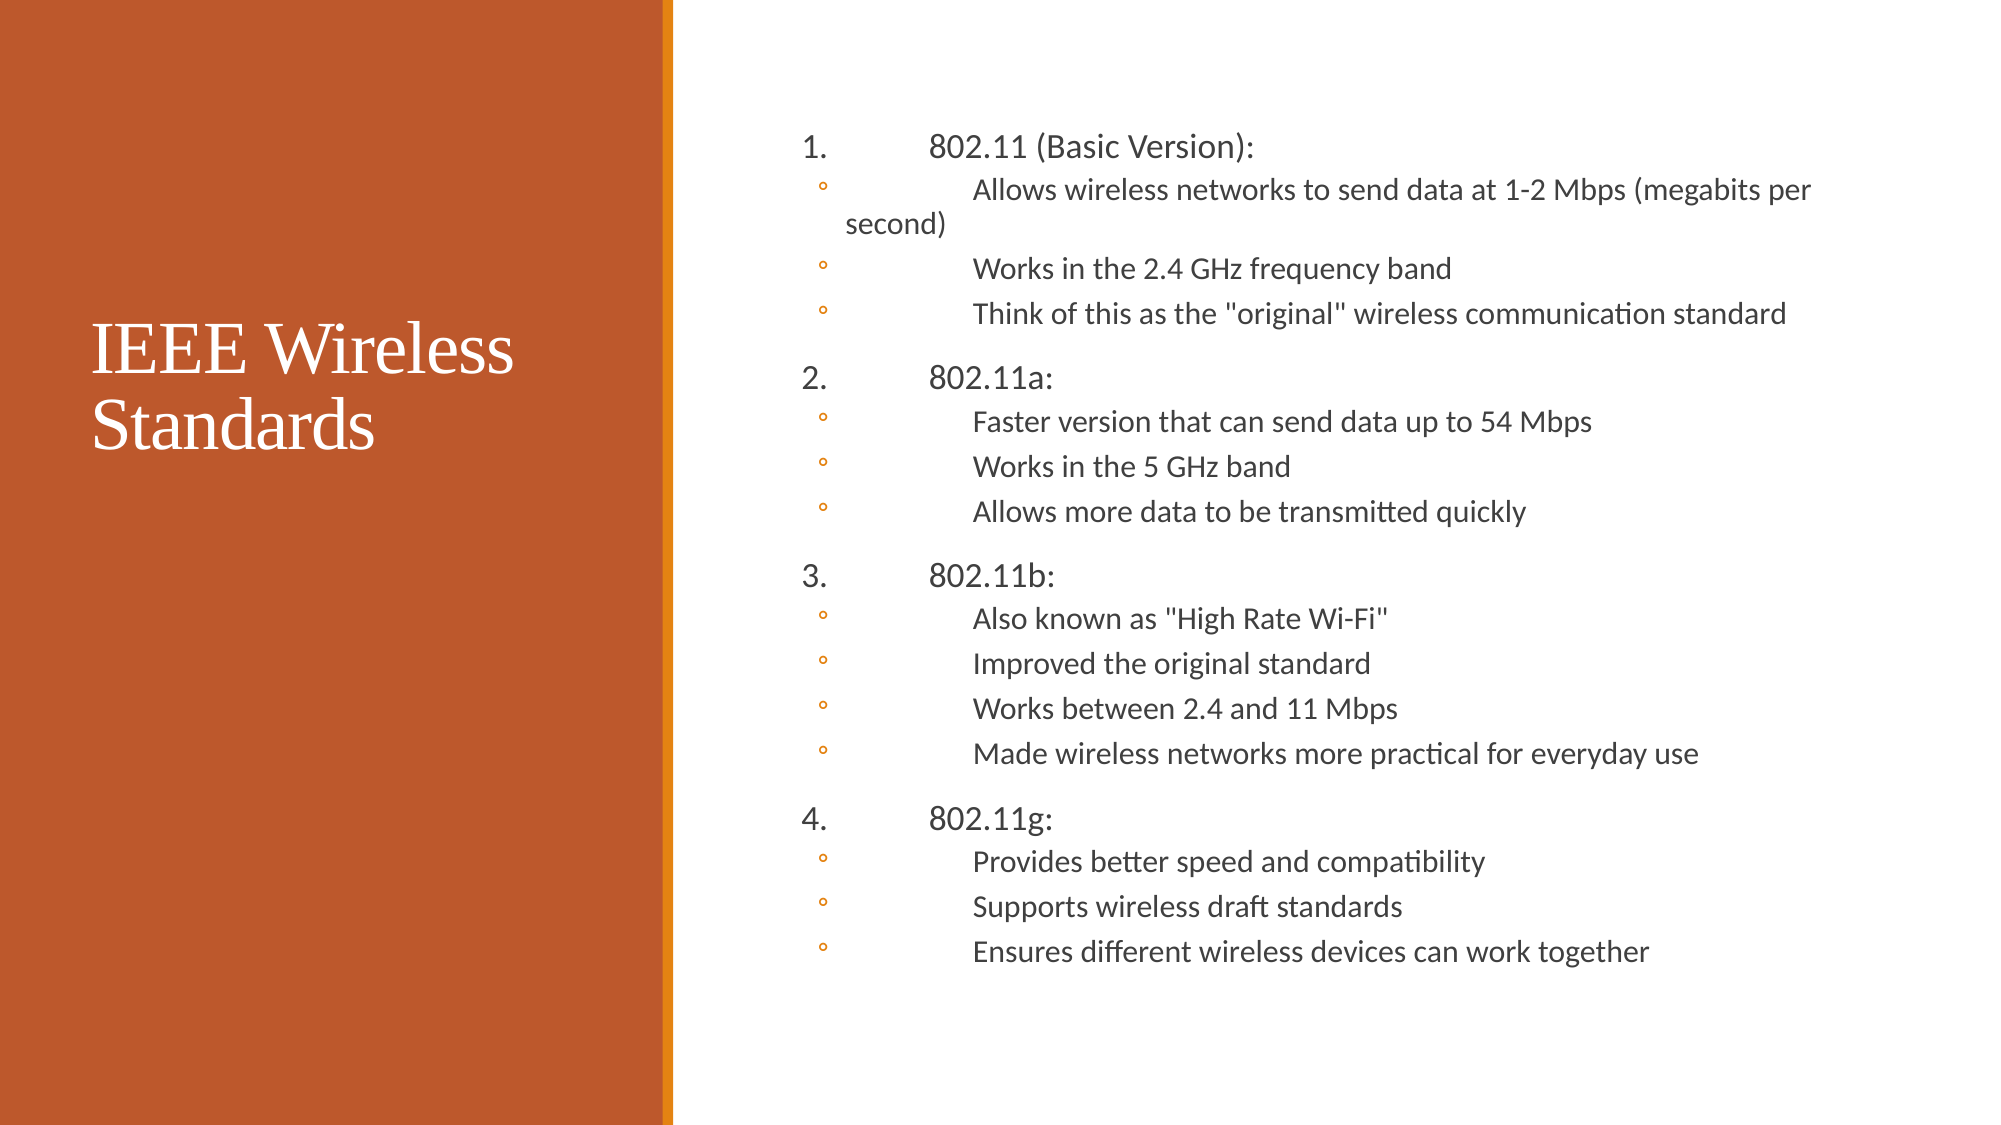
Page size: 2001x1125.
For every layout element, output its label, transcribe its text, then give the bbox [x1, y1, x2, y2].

list 1. 802.11 (Basic Version): Allows wireless networks to send data at 1-2 Mbps (megabits per second) Works in the 2.4 GHz frequency band Think of this as the "original" wireless communication standard 2. 802.11a: Faster version that can send data up to 54 Mbps Works in the 5 GHz band Allows more data to be transmitted quickly 3. 802.11b: Also known as "High Rate Wi-Fi" Improved the original standard Works between 2.4 and 11 Mbps Made wireless networks more practical for everyday use 4. 802.11g: Provides better speed and compatibility Supports wireless draft standards Ensures different wireless devices can work together [787, 120, 1853, 983]
title IEEE Wireless Standards [75, 97, 600, 473]
